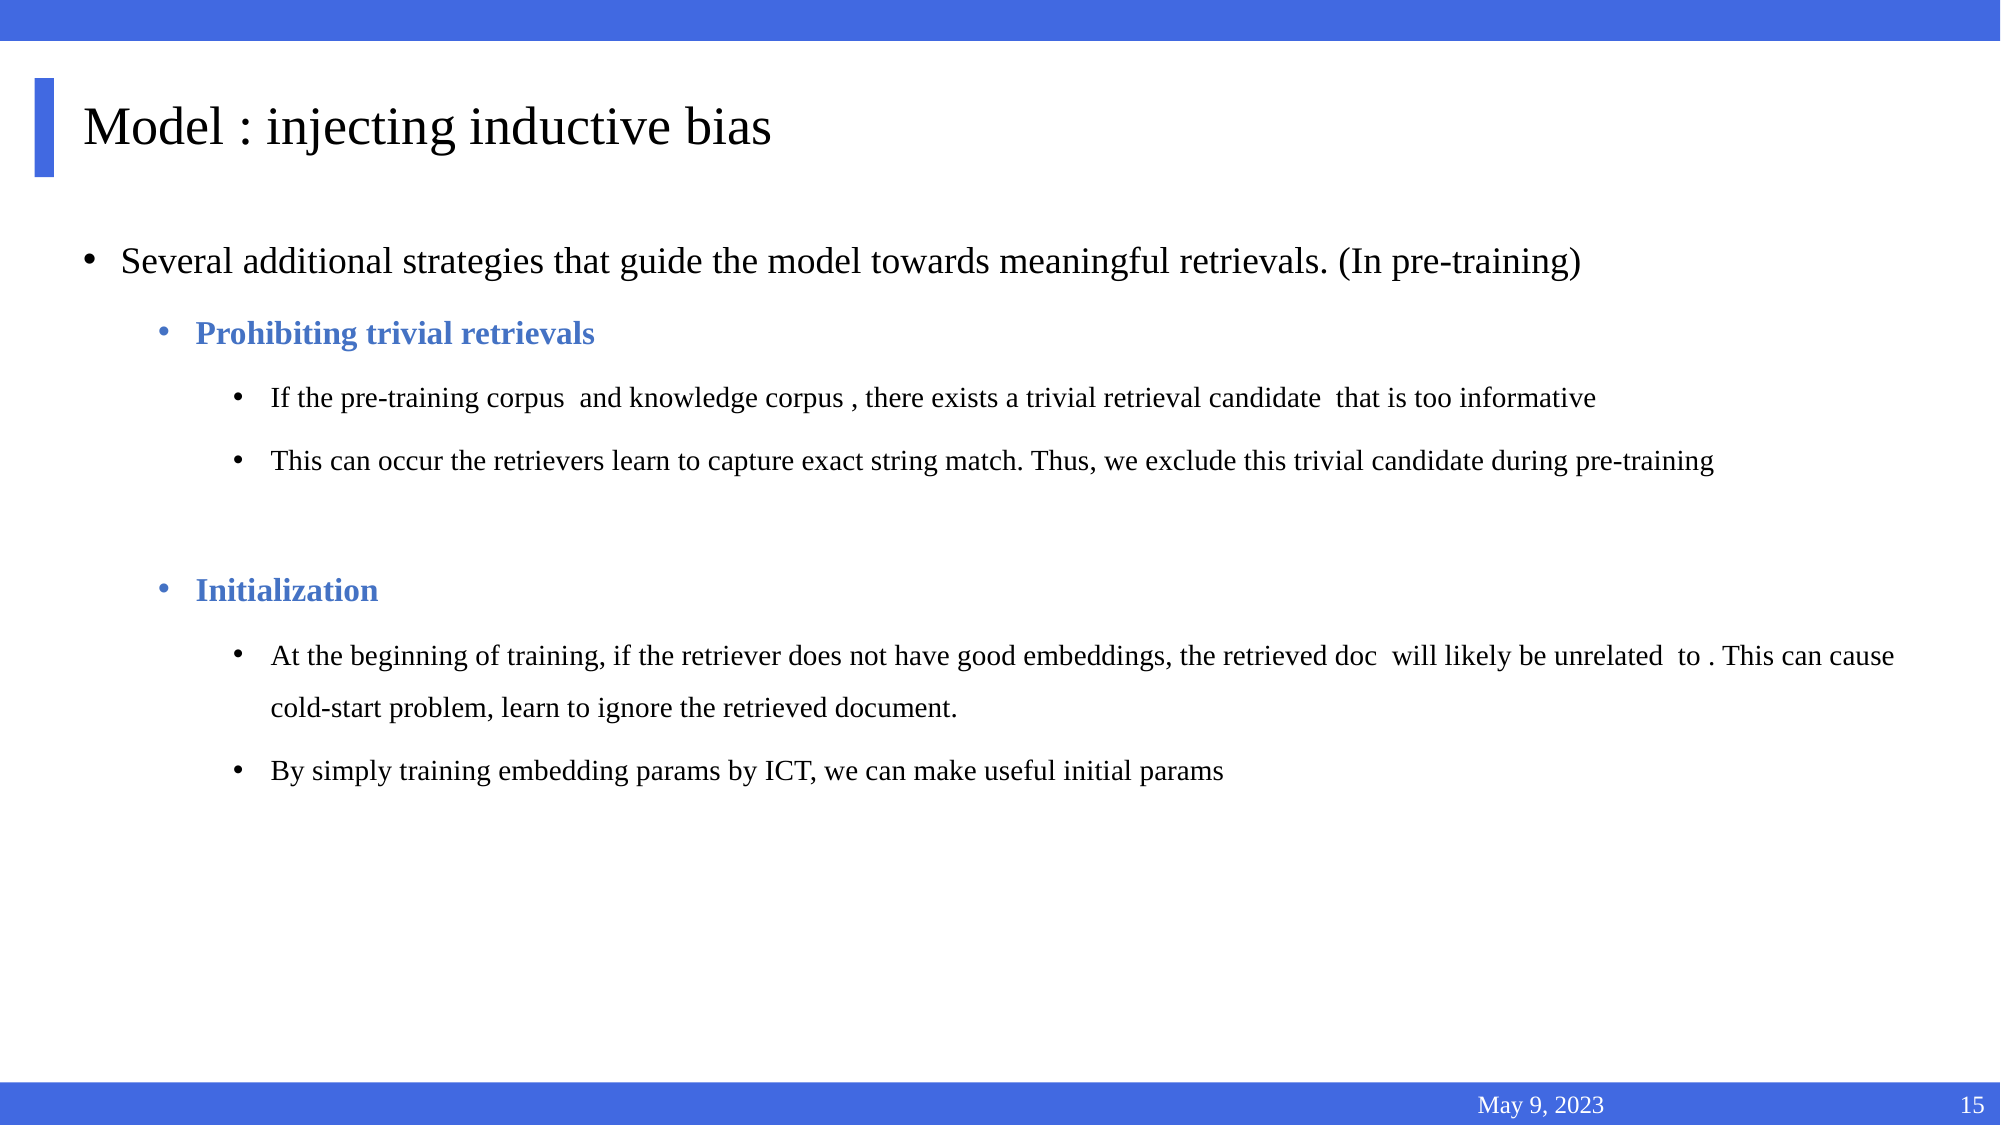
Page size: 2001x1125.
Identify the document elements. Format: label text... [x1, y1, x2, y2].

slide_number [1462, 1082, 1731, 1125]
title Model : injecting inductive bias [68, 77, 1932, 178]
slide_number 15 [1732, 1082, 2000, 1125]
